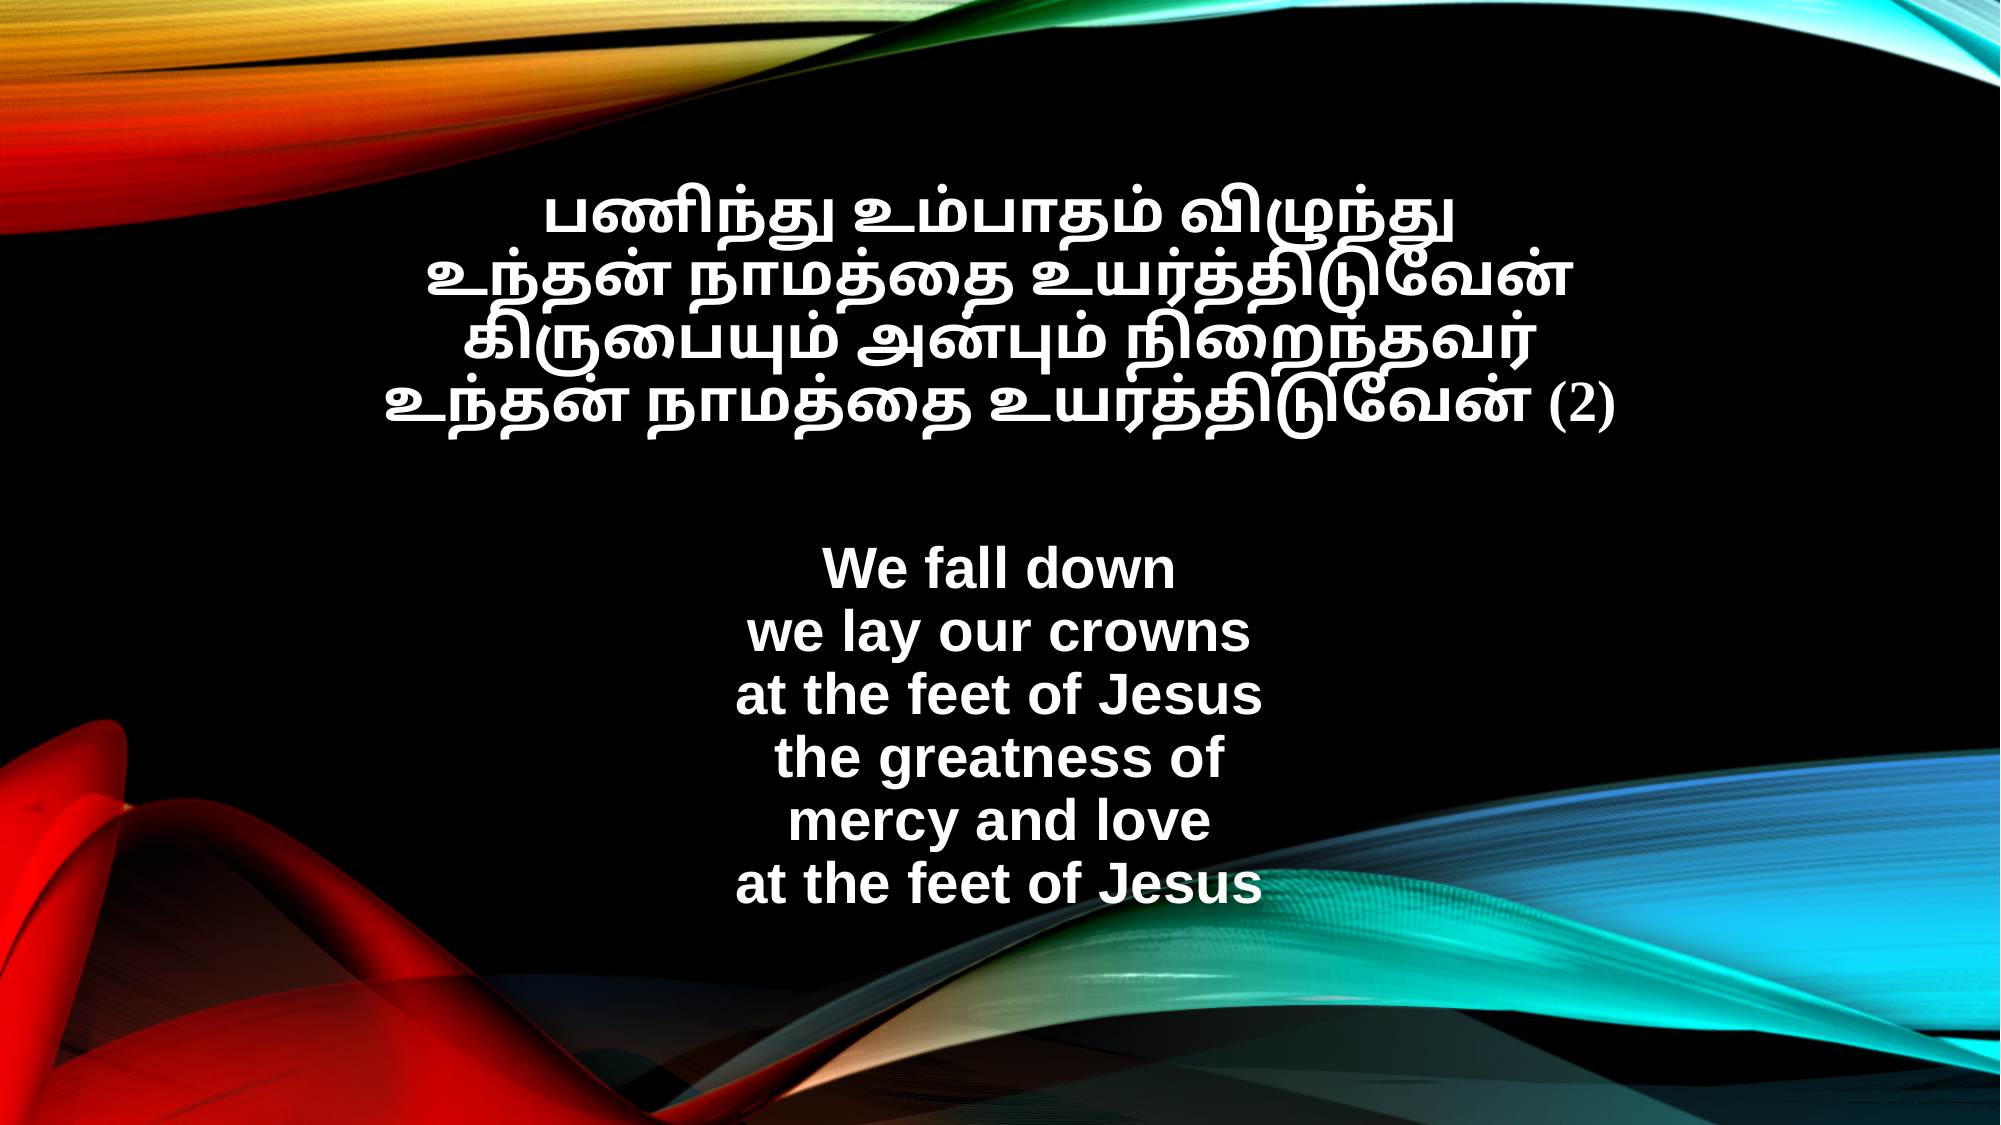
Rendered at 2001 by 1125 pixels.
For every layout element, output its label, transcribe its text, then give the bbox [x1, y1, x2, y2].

subtitle பணிந்து உம்பாதம் விழுந்து உந்தன் நாமத்தை உயர்த்திடுவேன் கிருபையும் அன்பும் நிறைந்தவர் உந்தன் நாமத்தை உயர்த்திடுவேன் (2) We fall down we lay our crowns at the feet of Jesus the greatness of mercy and love at the feet of Jesus [0, 0, 2000, 1125]
